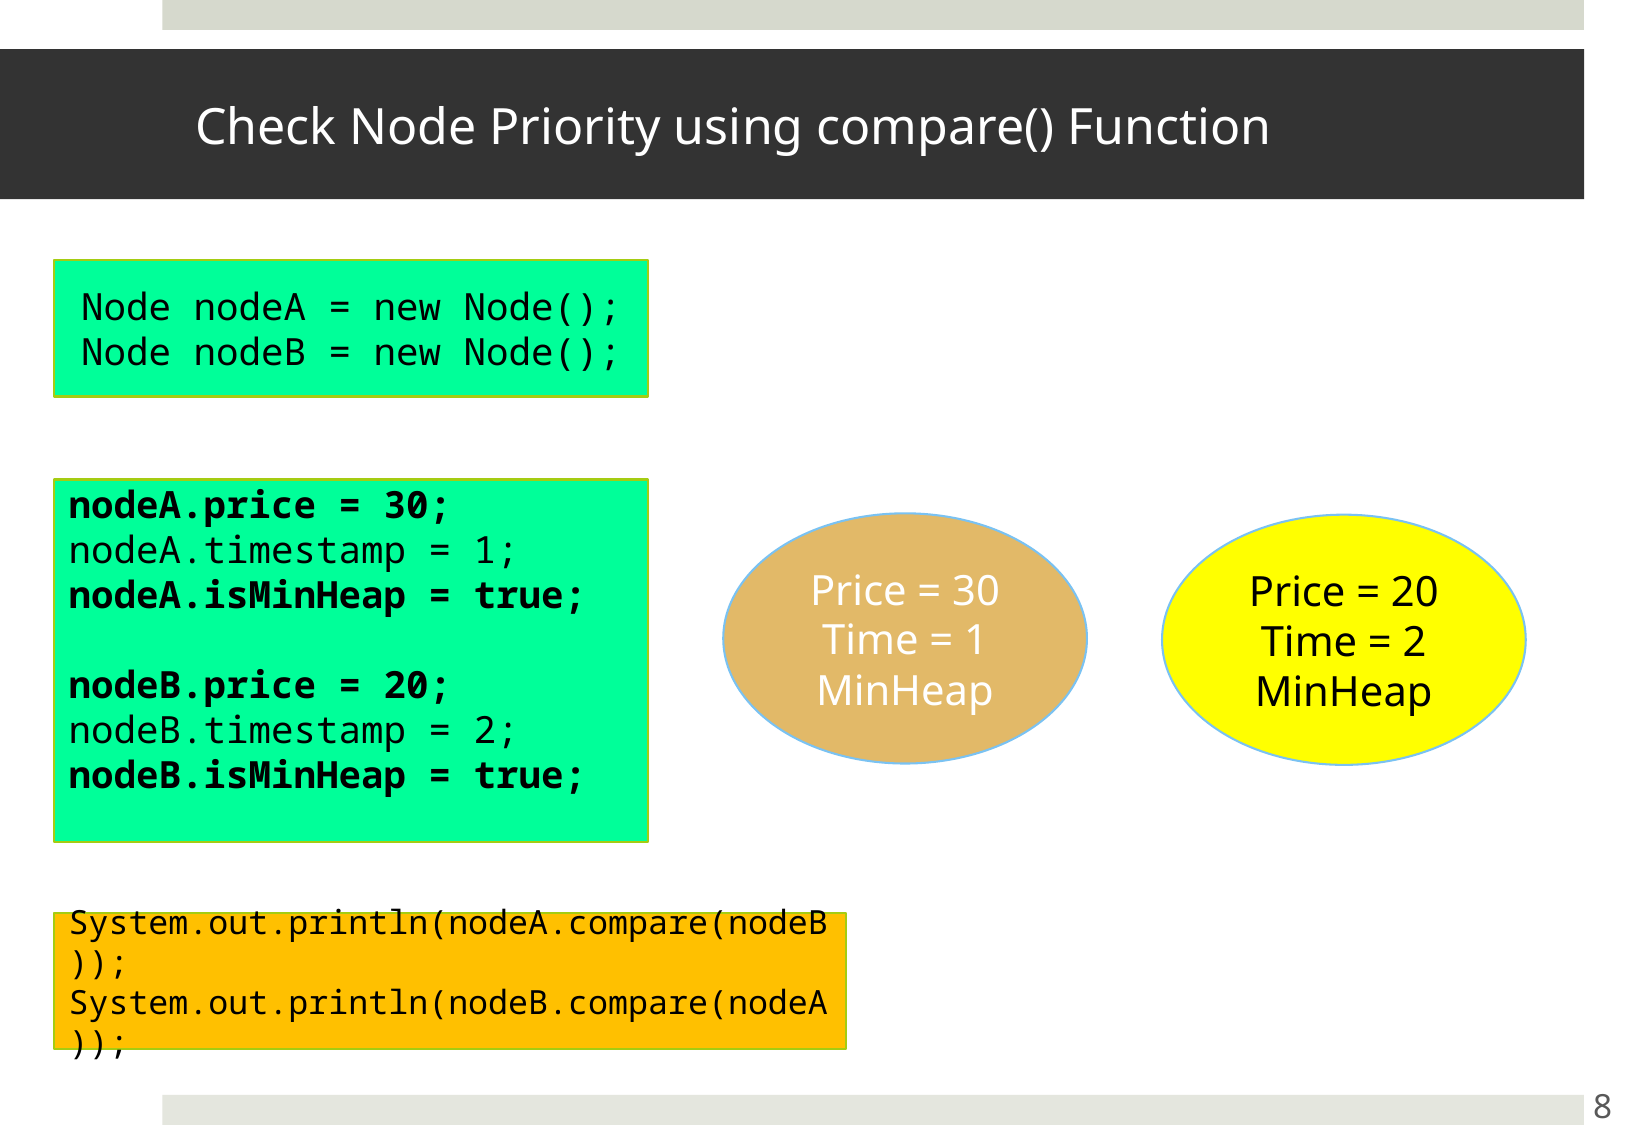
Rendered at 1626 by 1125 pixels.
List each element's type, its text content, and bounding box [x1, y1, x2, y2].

text_box System.out.println(nodeA.compare(nodeB)); System.out.println(nodeB.compare(nodeA)); [53, 912, 847, 1050]
title Check Node Priority using compare() Function [0, 49, 1585, 200]
text_box Node nodeA = new Node(); Node nodeB = new Node(); [53, 259, 649, 398]
text_box nodeA.price = 30; nodeA.timestamp = 1; nodeA.isMinHeap = true; nodeB.price = 20; nodeB.timestamp = 2; nodeB.isMinHeap = true; [53, 478, 649, 843]
slide_number 8 [1562, 1077, 1625, 1125]
text_box Price = 30 Time = 1 MinHeap [722, 512, 1089, 765]
text_box Price = 20 Time = 2 MinHeap [1160, 513, 1527, 766]
